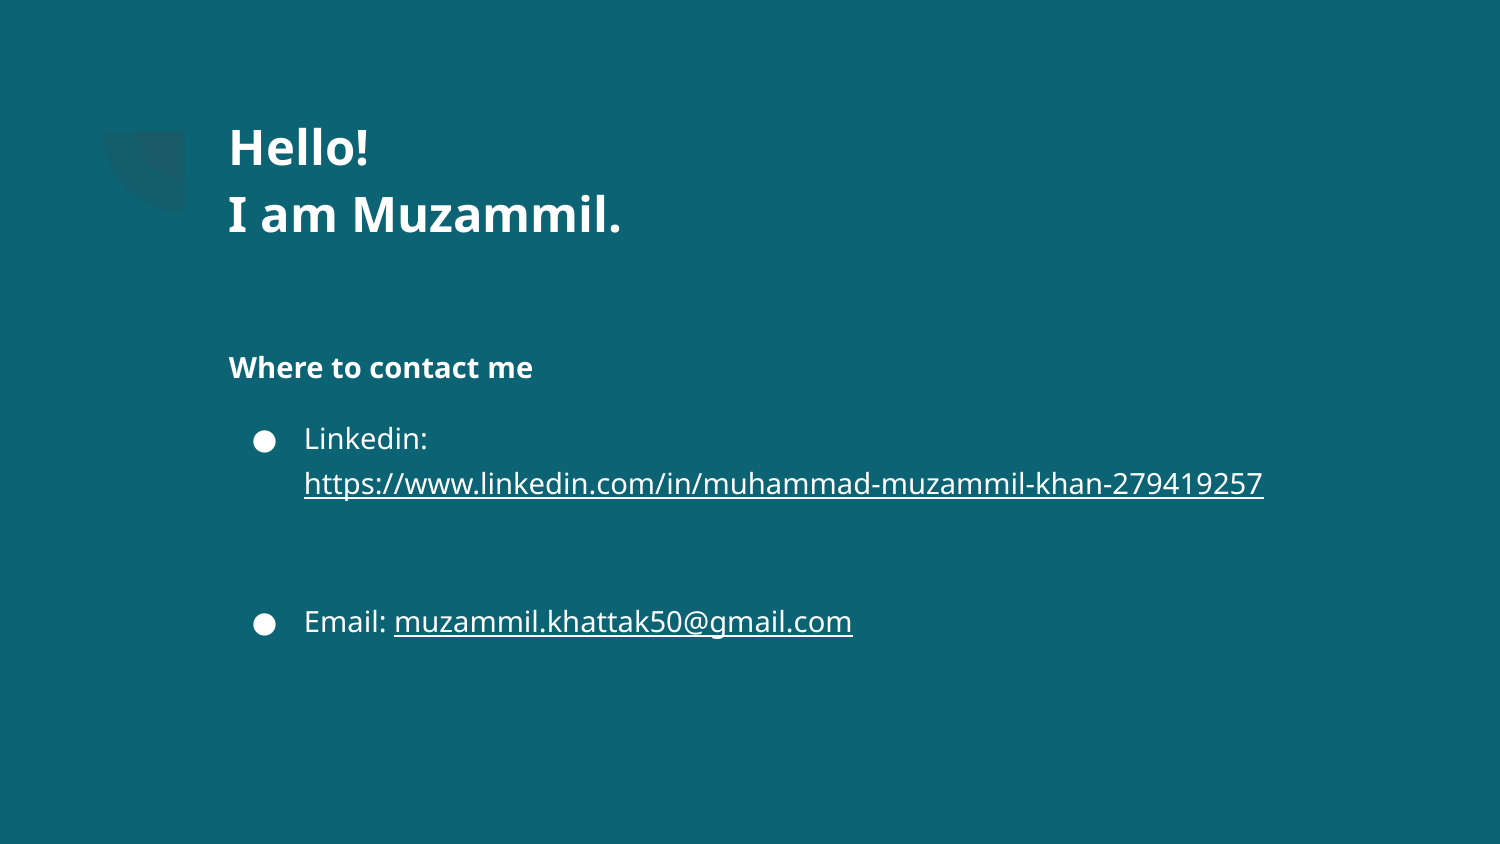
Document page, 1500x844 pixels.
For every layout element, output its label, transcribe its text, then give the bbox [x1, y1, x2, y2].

list Where to contact me Linkedin: https://www.linkedin.com/in/muhammad-muzammil-khan-279419257 Email: muzammil.khattak50@gmail.com [213, 326, 1368, 744]
title Hello! I am Muzammil. [213, 98, 1368, 263]
